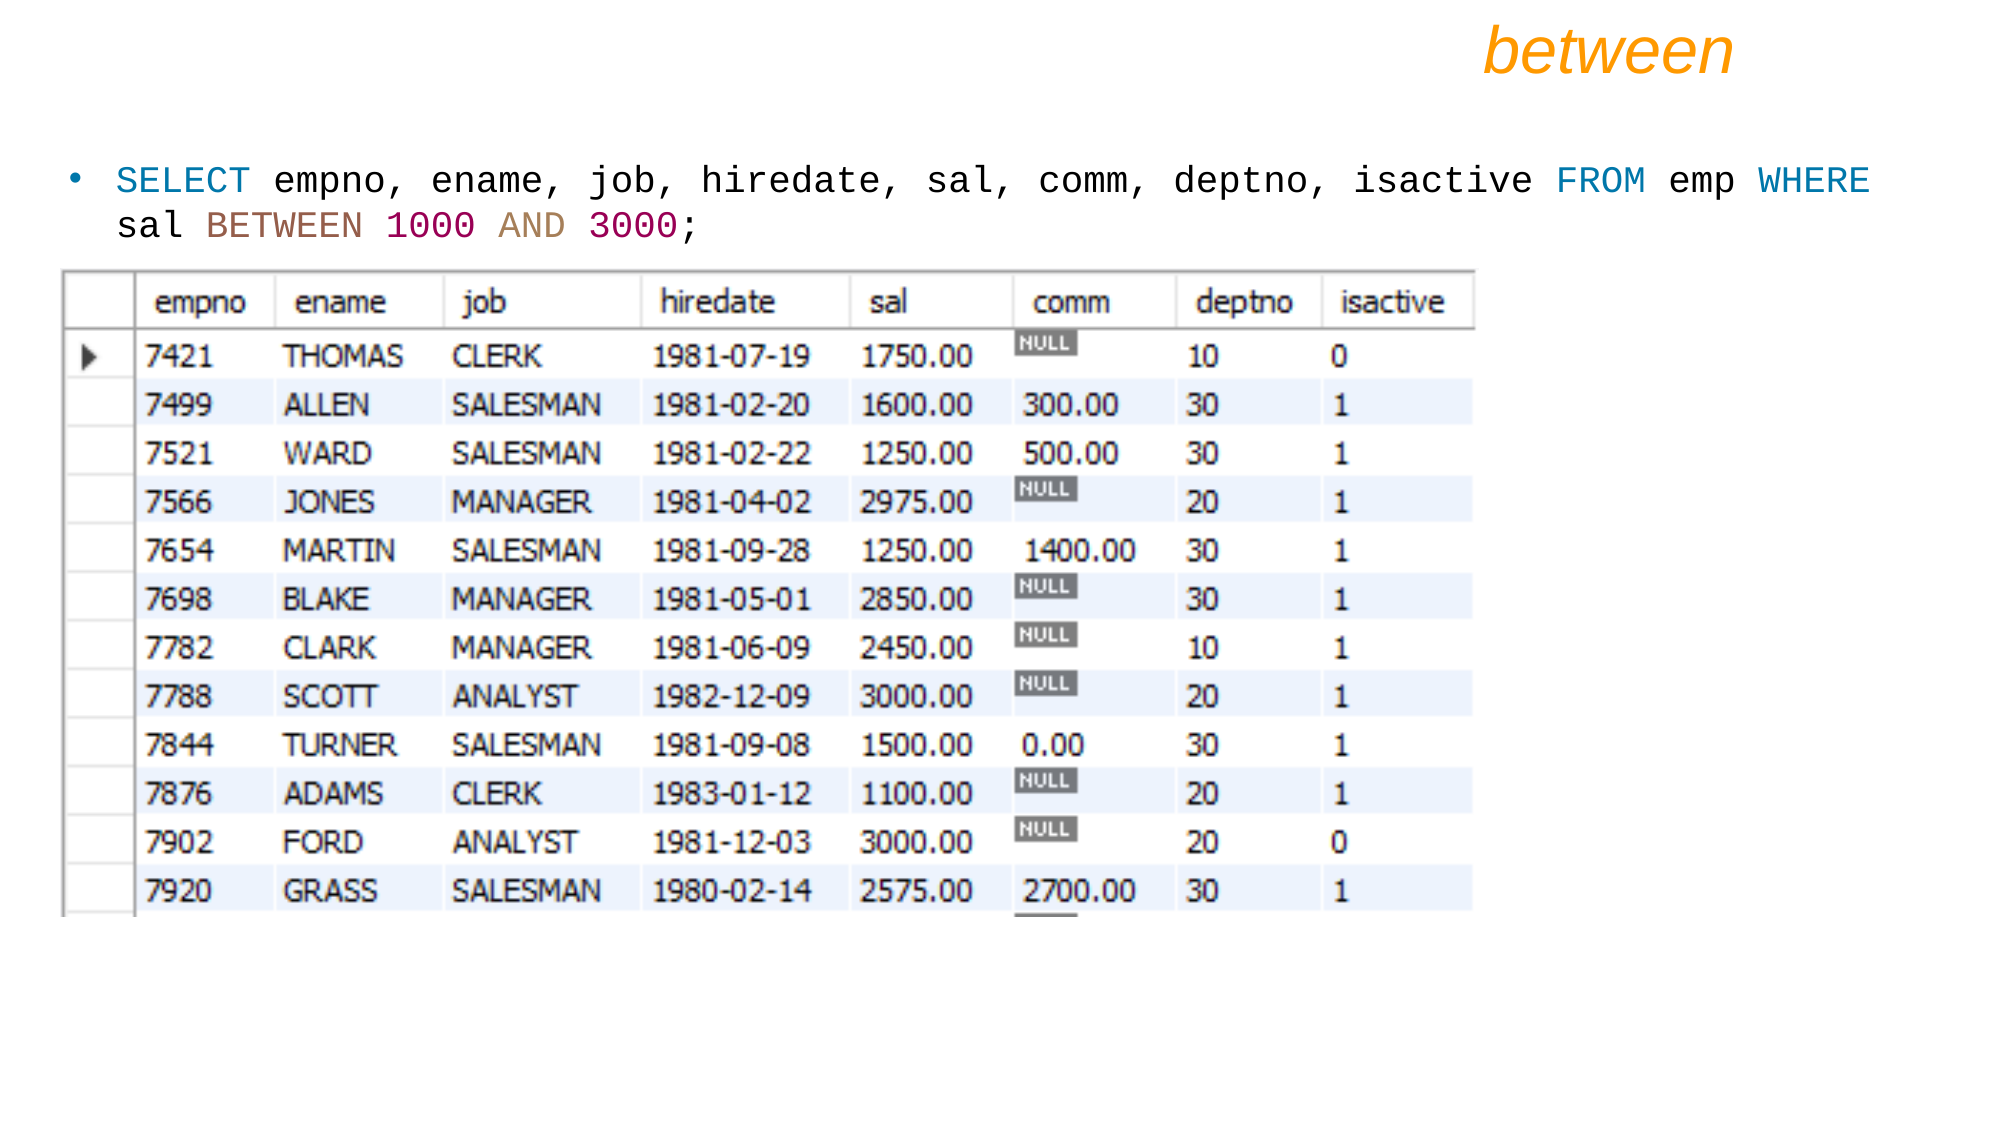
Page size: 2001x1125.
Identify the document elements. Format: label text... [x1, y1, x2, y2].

text_box SELECT empno, ename, job, hiredate, sal, comm, deptno, isactive FROM emp WHERE sal BETWEEN 1000 AND 3000; [54, 147, 1909, 253]
picture [60, 267, 1479, 918]
text_box between [250, 0, 1750, 95]
